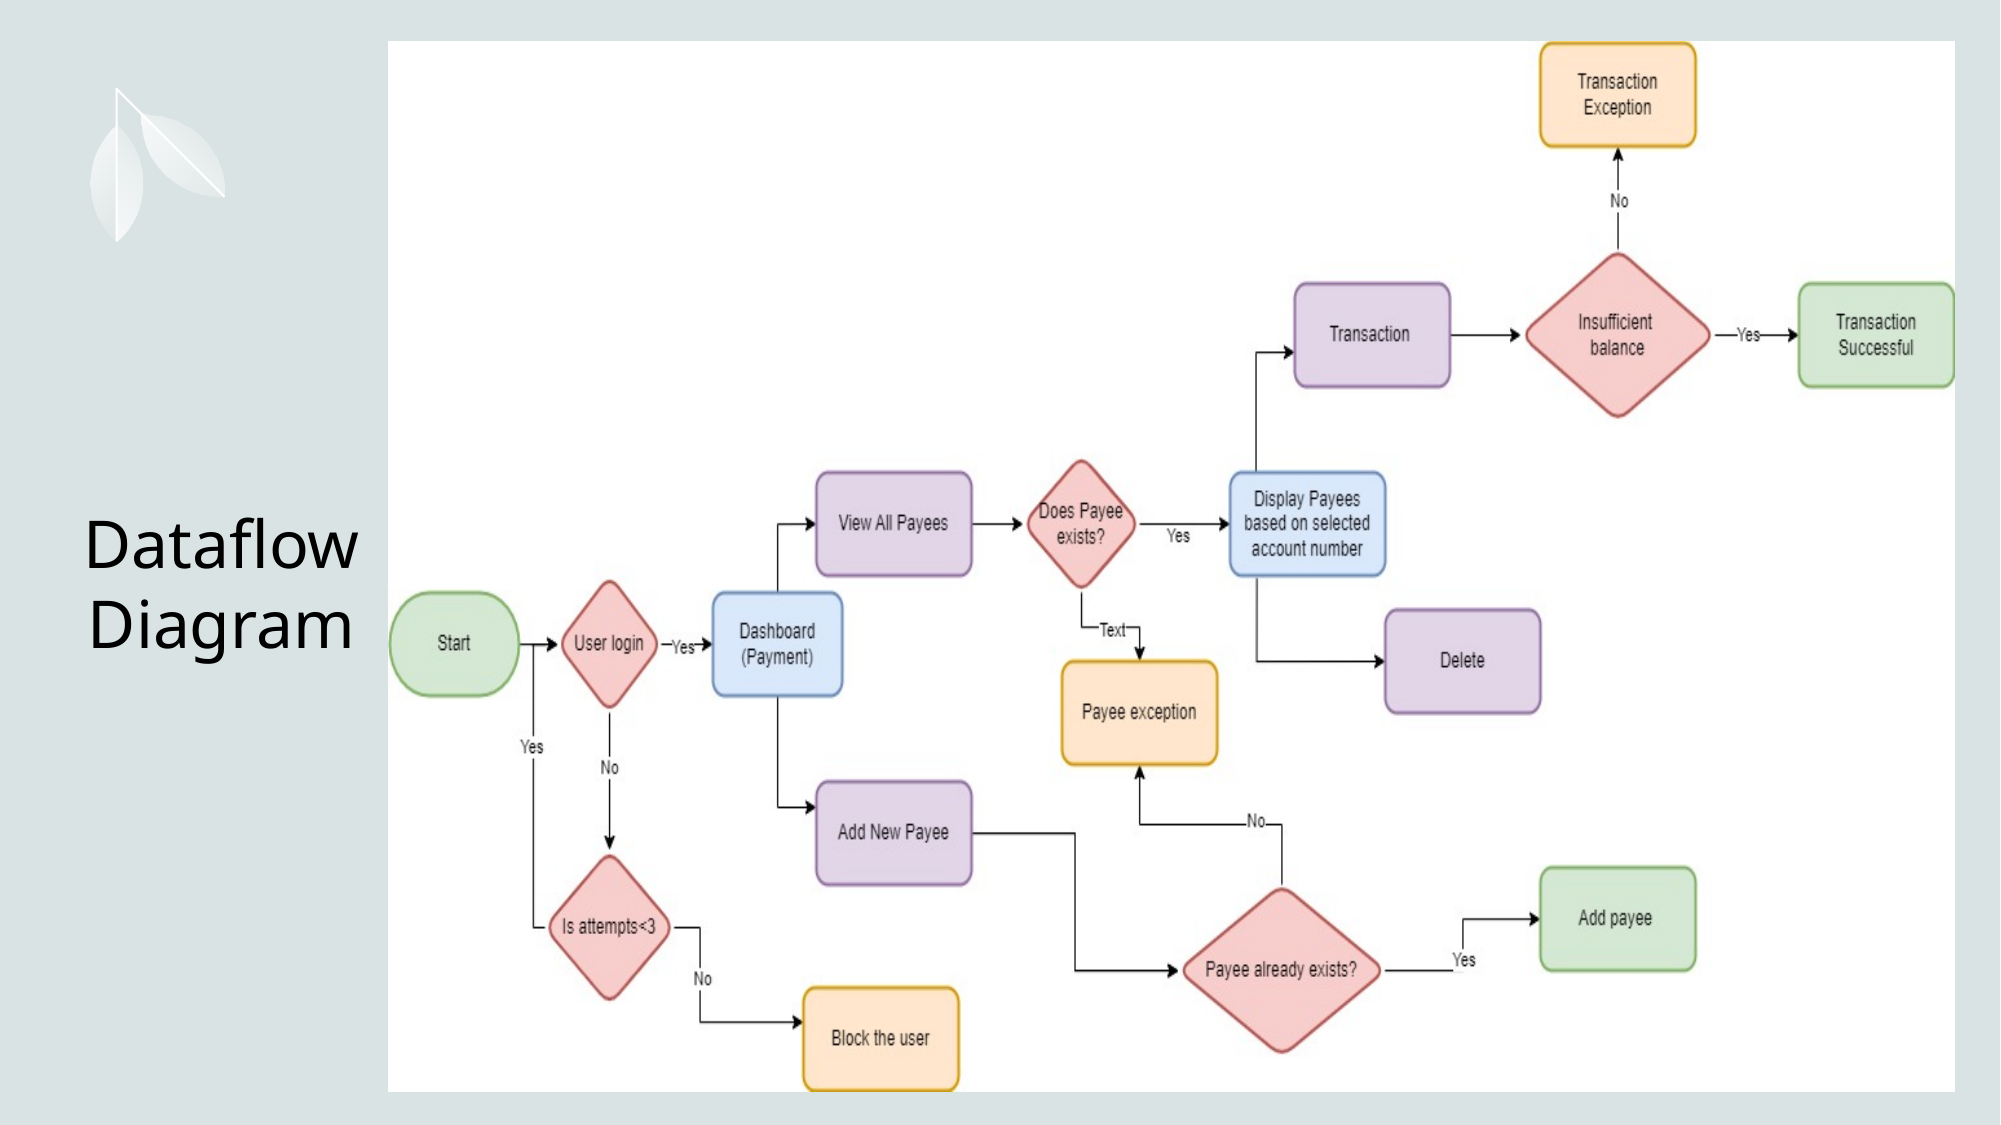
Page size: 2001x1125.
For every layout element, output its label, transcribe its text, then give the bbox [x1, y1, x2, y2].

text_box [0, 0, 2000, 1125]
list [388, 41, 1956, 1092]
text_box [90, 65, 197, 242]
title Dataflow Diagram [0, 414, 388, 671]
